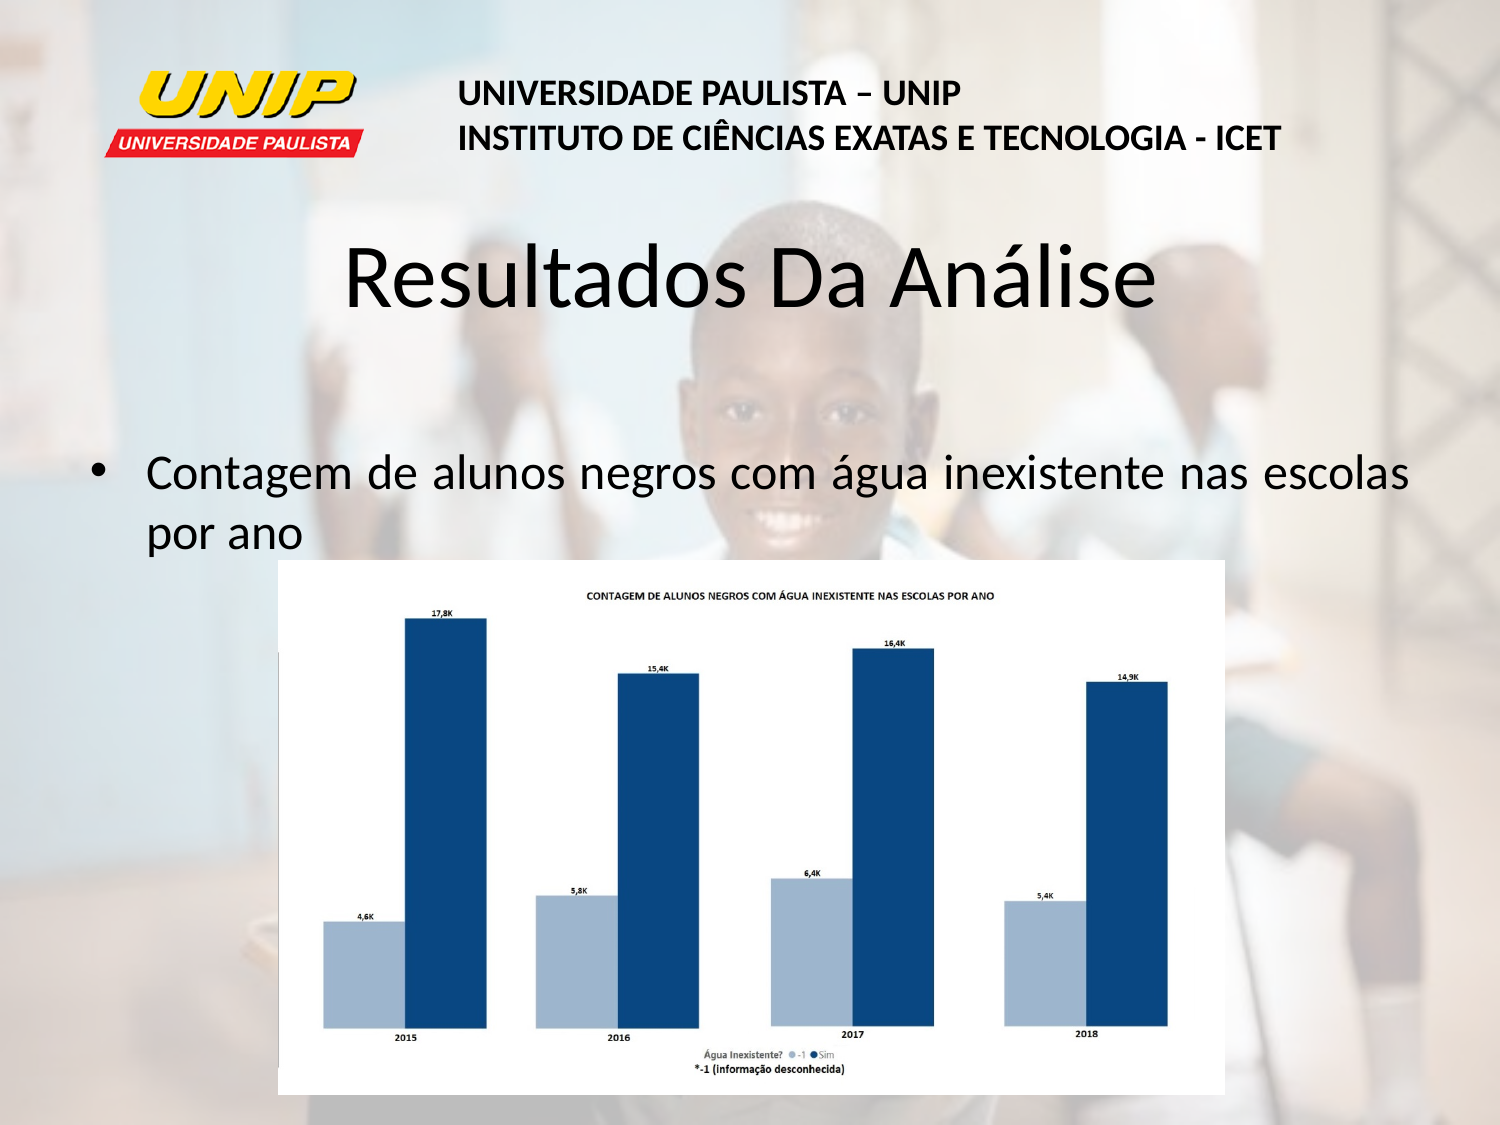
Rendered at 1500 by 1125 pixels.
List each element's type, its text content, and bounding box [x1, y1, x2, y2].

picture [278, 560, 1225, 1095]
text_box Resultados Da Análise [76, 208, 1427, 338]
picture [88, 66, 379, 162]
text_box Contagem de alunos negros com água inexistente nas escolas por ano [74, 361, 1425, 1071]
text_box UNIVERSIDADE PAULISTA – UNIP INSTITUTO DE CIÊNCIAS EXATAS E TECNOLOGIA - ICET [442, 60, 1365, 166]
